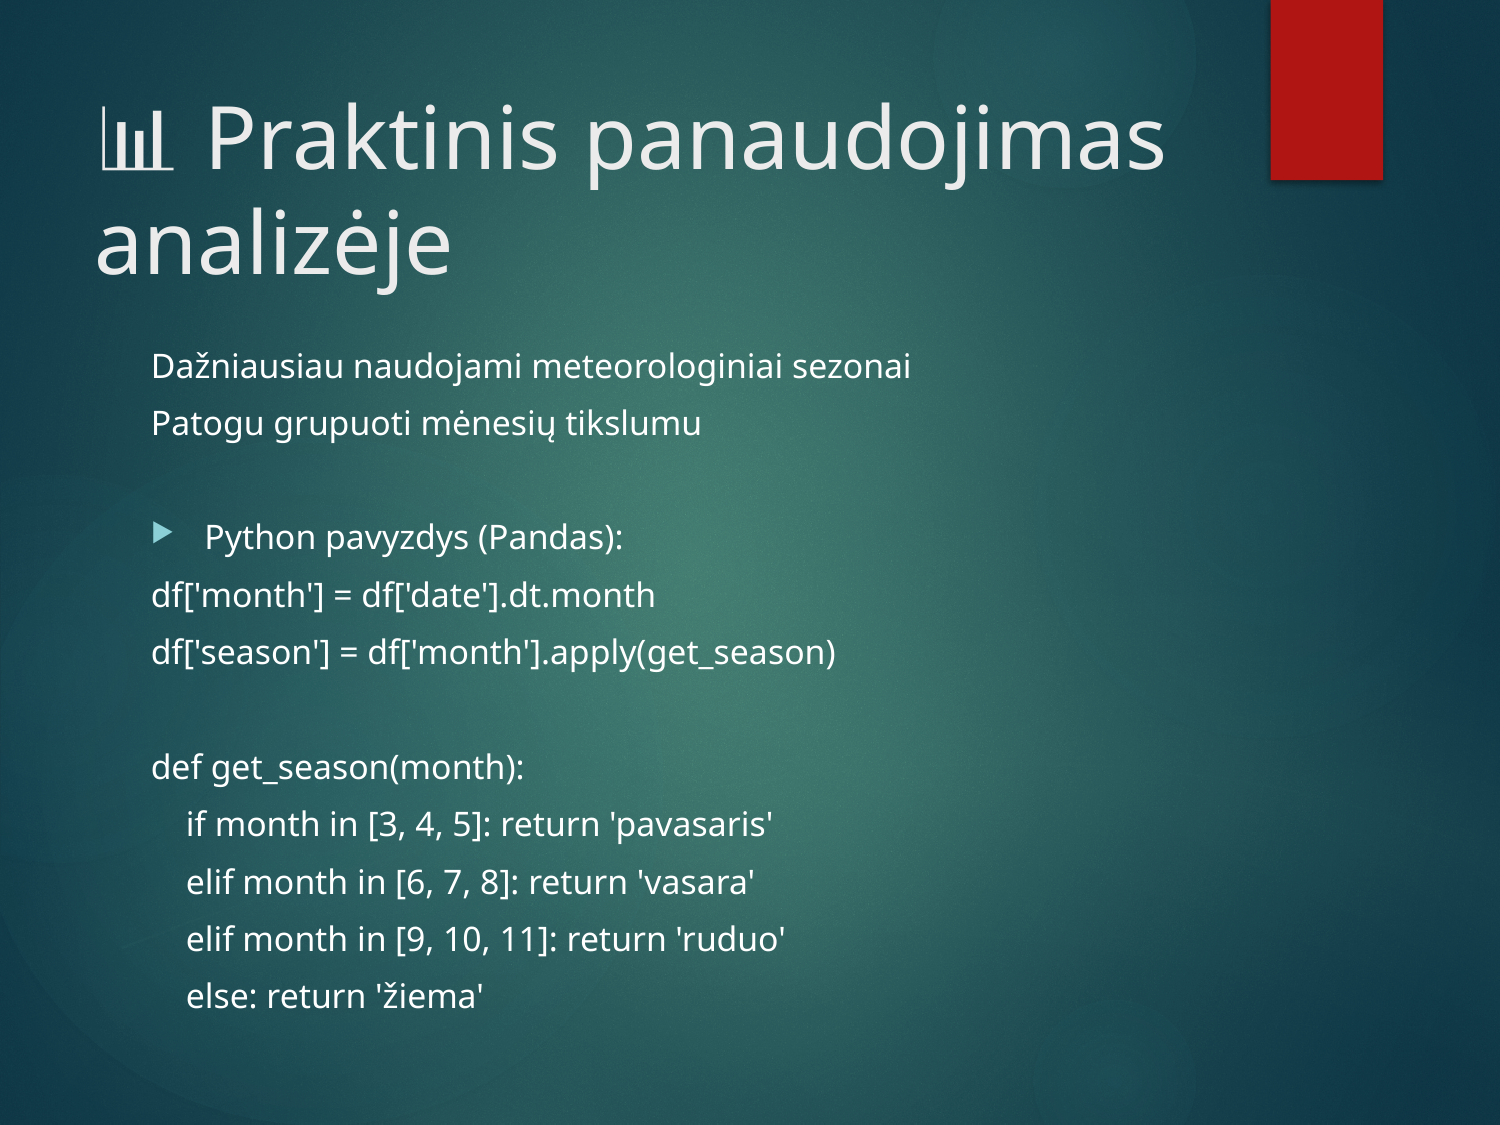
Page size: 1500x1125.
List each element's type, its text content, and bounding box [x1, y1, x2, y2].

list Dažniausiau naudojami meteorologiniai sezonai Patogu grupuoti mėnesių tikslumu Python pavyzdys (Pandas): df['month'] = df['date'].dt.month df['season'] = df['month'].apply(get_season) def get_season(month): if month in [3, 4, 5]: return 'pavasaris' elif month in [6, 7, 8]: return 'vasara' elif month in [9, 10, 11]: return 'ruduo' else: return 'žiema' [135, 336, 1237, 1025]
title 📊 Praktinis panaudojimas analizėje [79, 74, 1237, 304]
